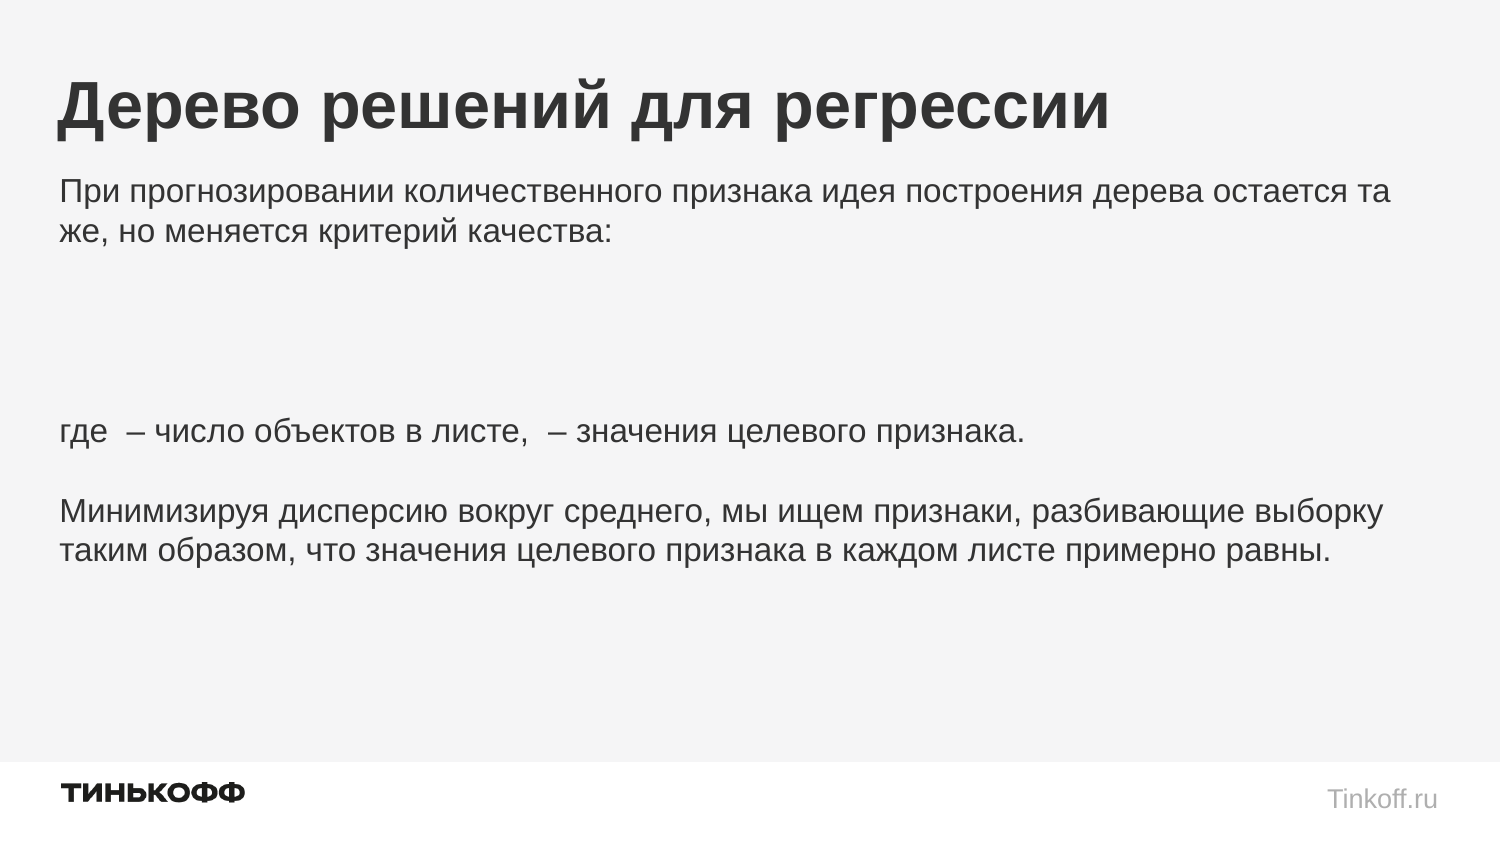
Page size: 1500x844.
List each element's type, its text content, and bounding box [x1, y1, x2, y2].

picture [61, 782, 245, 803]
title Дерево решений для регрессии [42, 46, 1410, 174]
